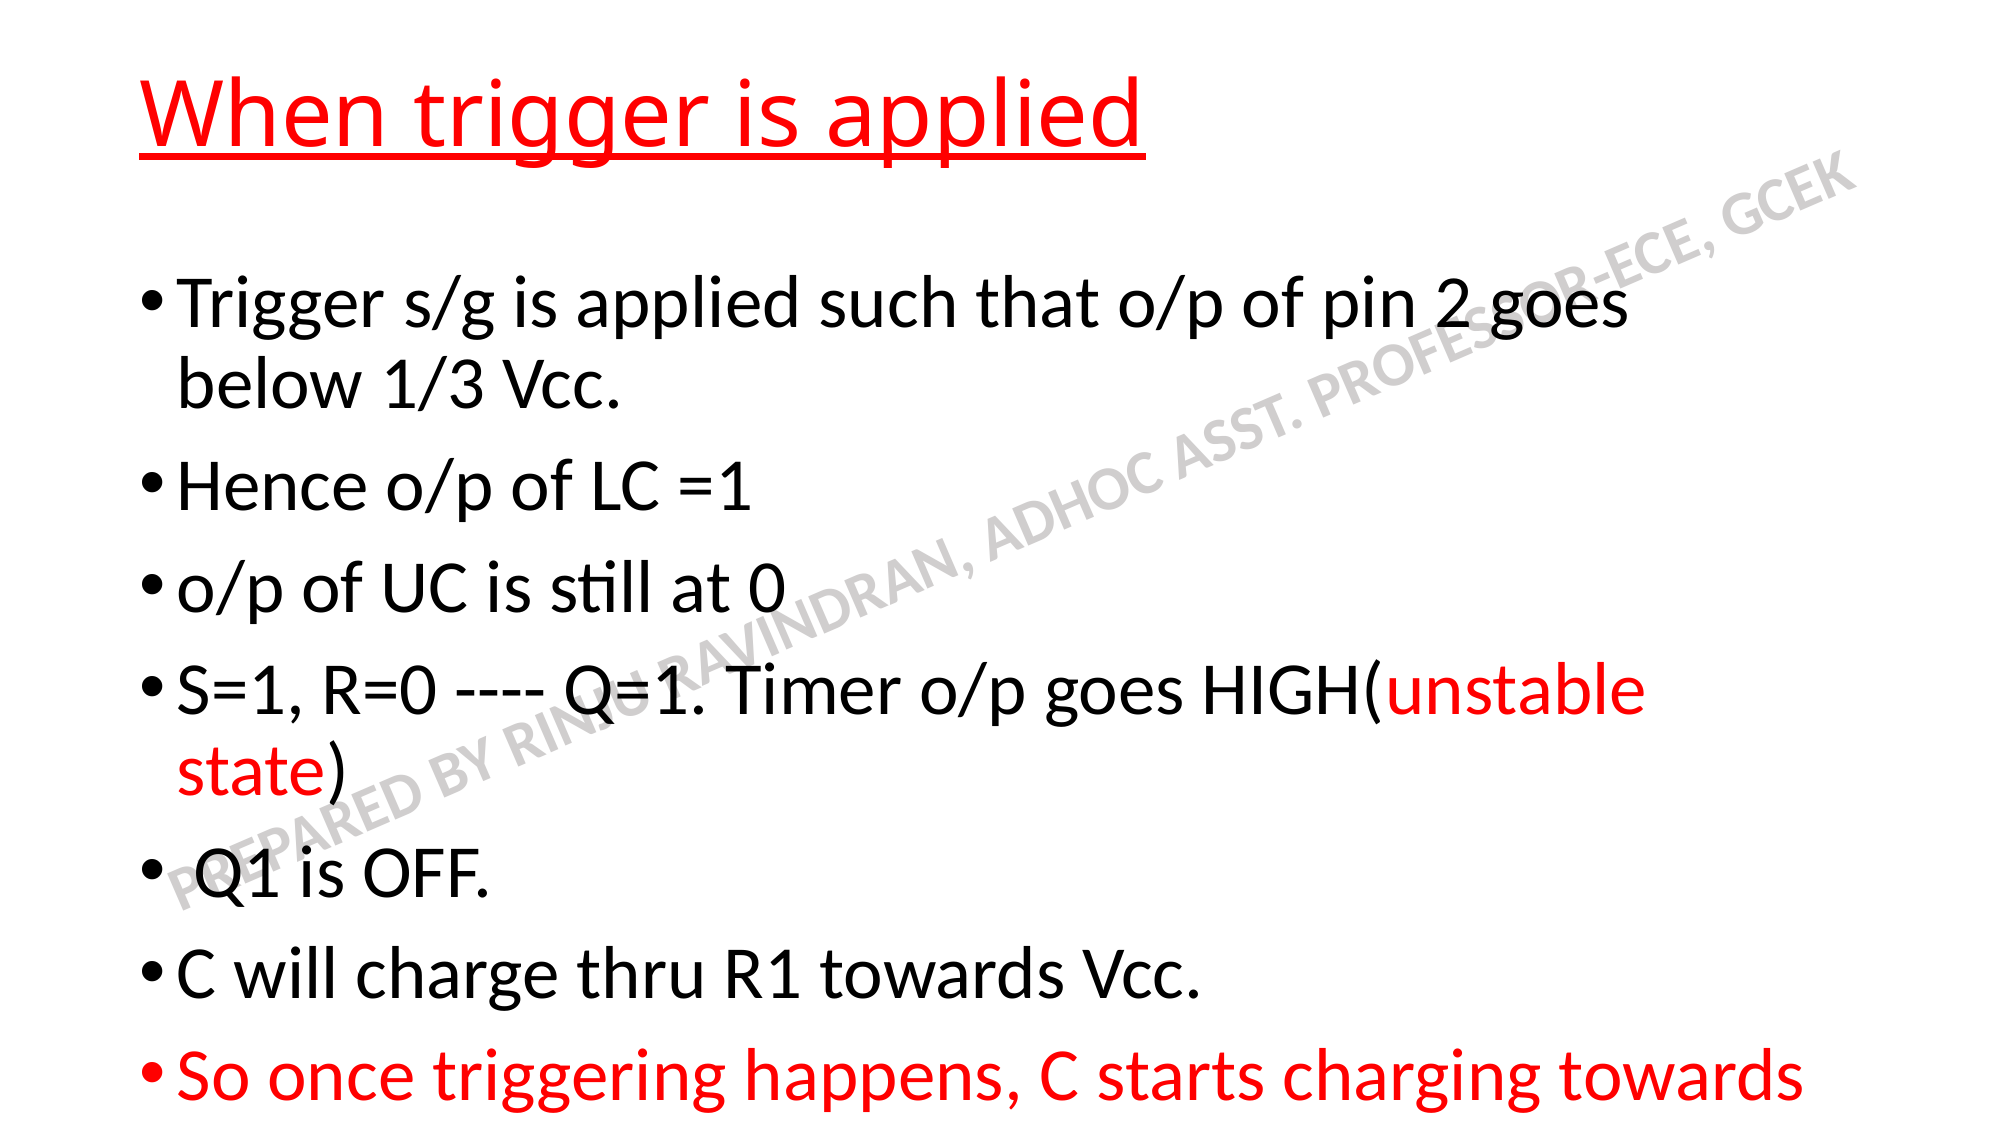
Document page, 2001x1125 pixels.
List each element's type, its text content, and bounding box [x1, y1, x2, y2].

title When trigger is applied [124, 59, 1850, 278]
